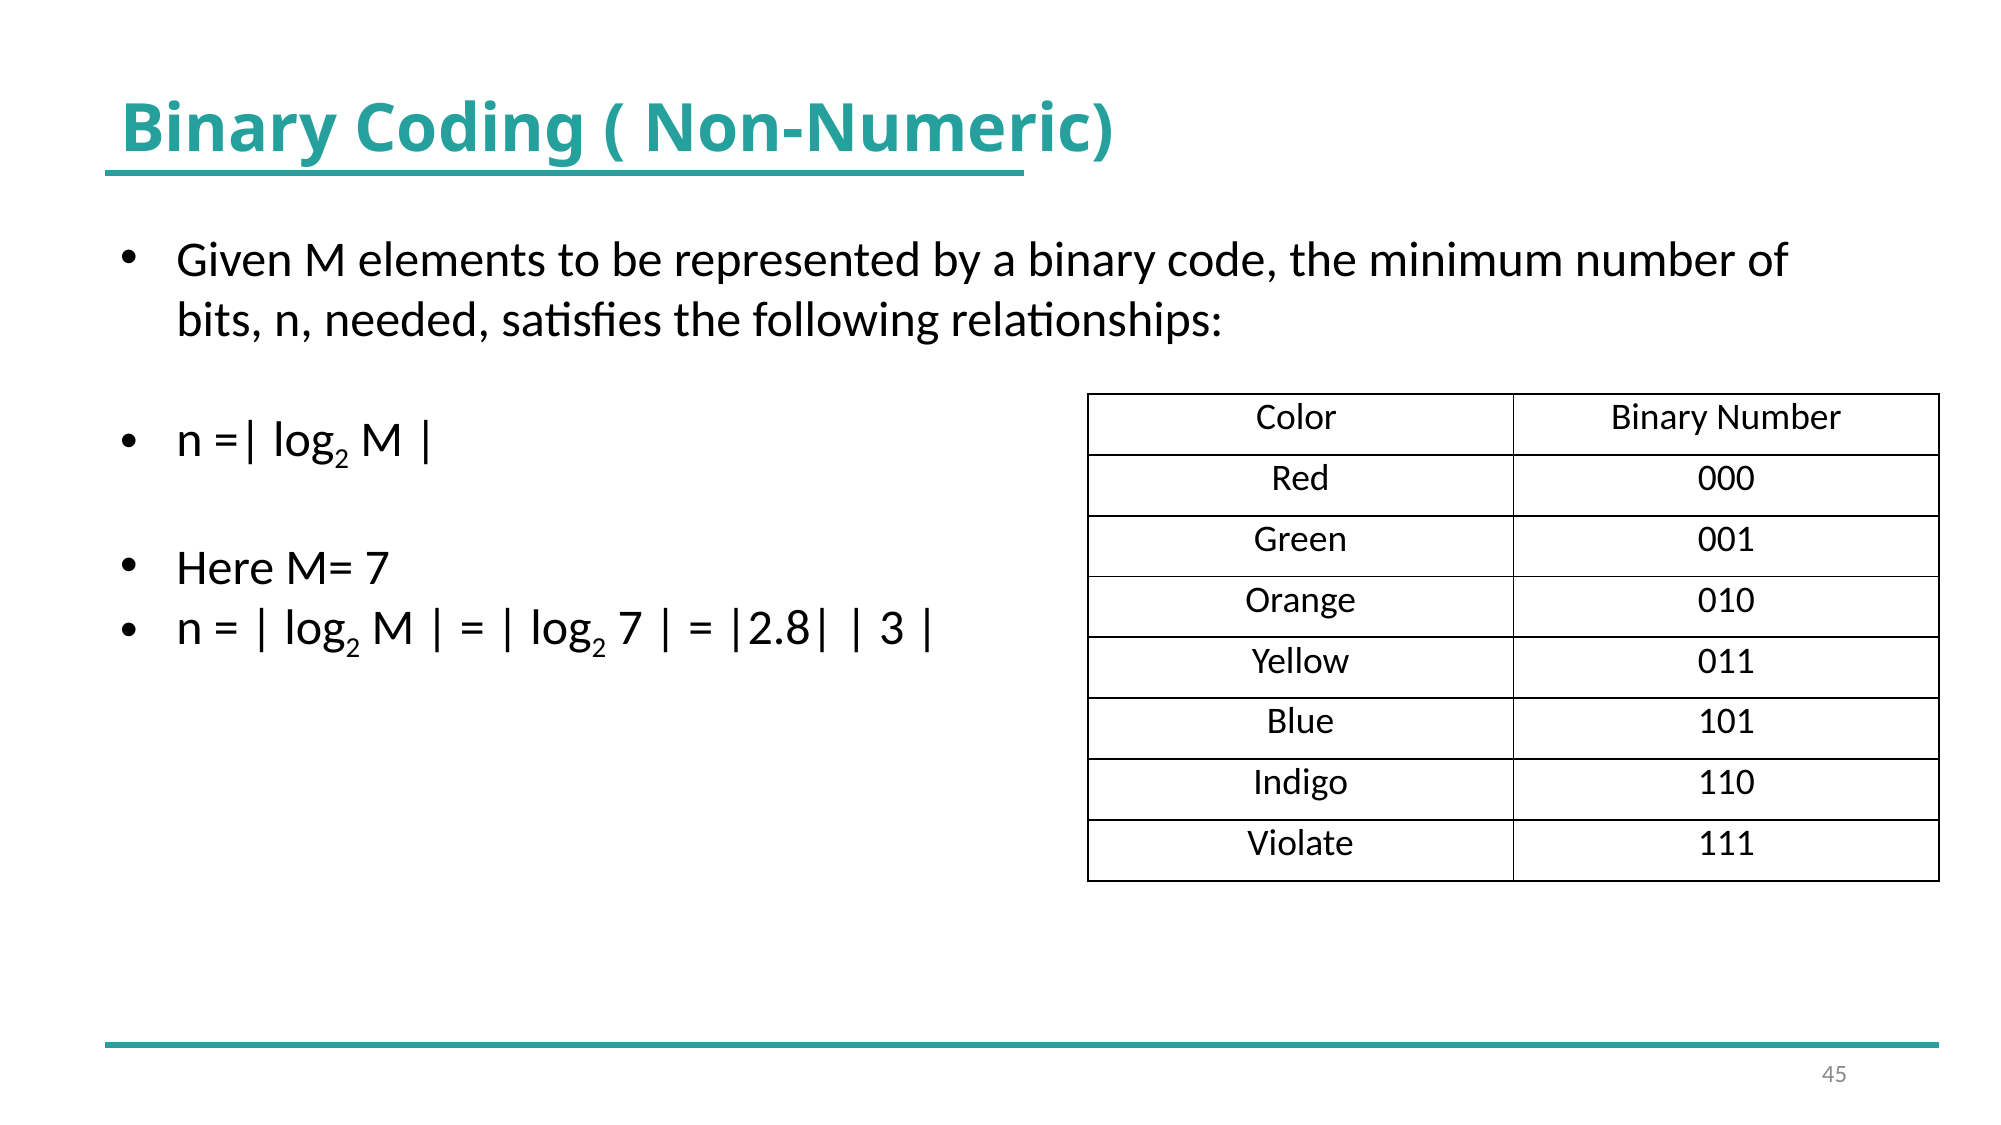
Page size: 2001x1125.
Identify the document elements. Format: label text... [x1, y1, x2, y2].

table_cell Yellow [1089, 638, 1513, 697]
table_header Binary Number [1514, 395, 1938, 454]
table_cell 010 [1514, 577, 1938, 636]
table_cell Green [1089, 517, 1513, 576]
text_box Binary Coding ( Non-Numeric) [105, 76, 1235, 172]
table_cell 101 [1514, 699, 1938, 758]
table_cell Indigo [1089, 760, 1513, 819]
table_header Color [1089, 395, 1513, 454]
table_cell Red [1089, 456, 1513, 515]
table_cell 001 [1514, 517, 1938, 576]
table_cell 011 [1514, 638, 1938, 697]
table_cell 110 [1514, 760, 1938, 819]
table_cell 000 [1514, 456, 1938, 515]
slide_number 45 [1412, 1045, 1863, 1103]
table_cell 111 [1514, 821, 1938, 880]
table_cell Orange [1089, 577, 1513, 636]
table_cell Blue [1089, 699, 1513, 758]
table_cell Violate [1089, 821, 1513, 880]
